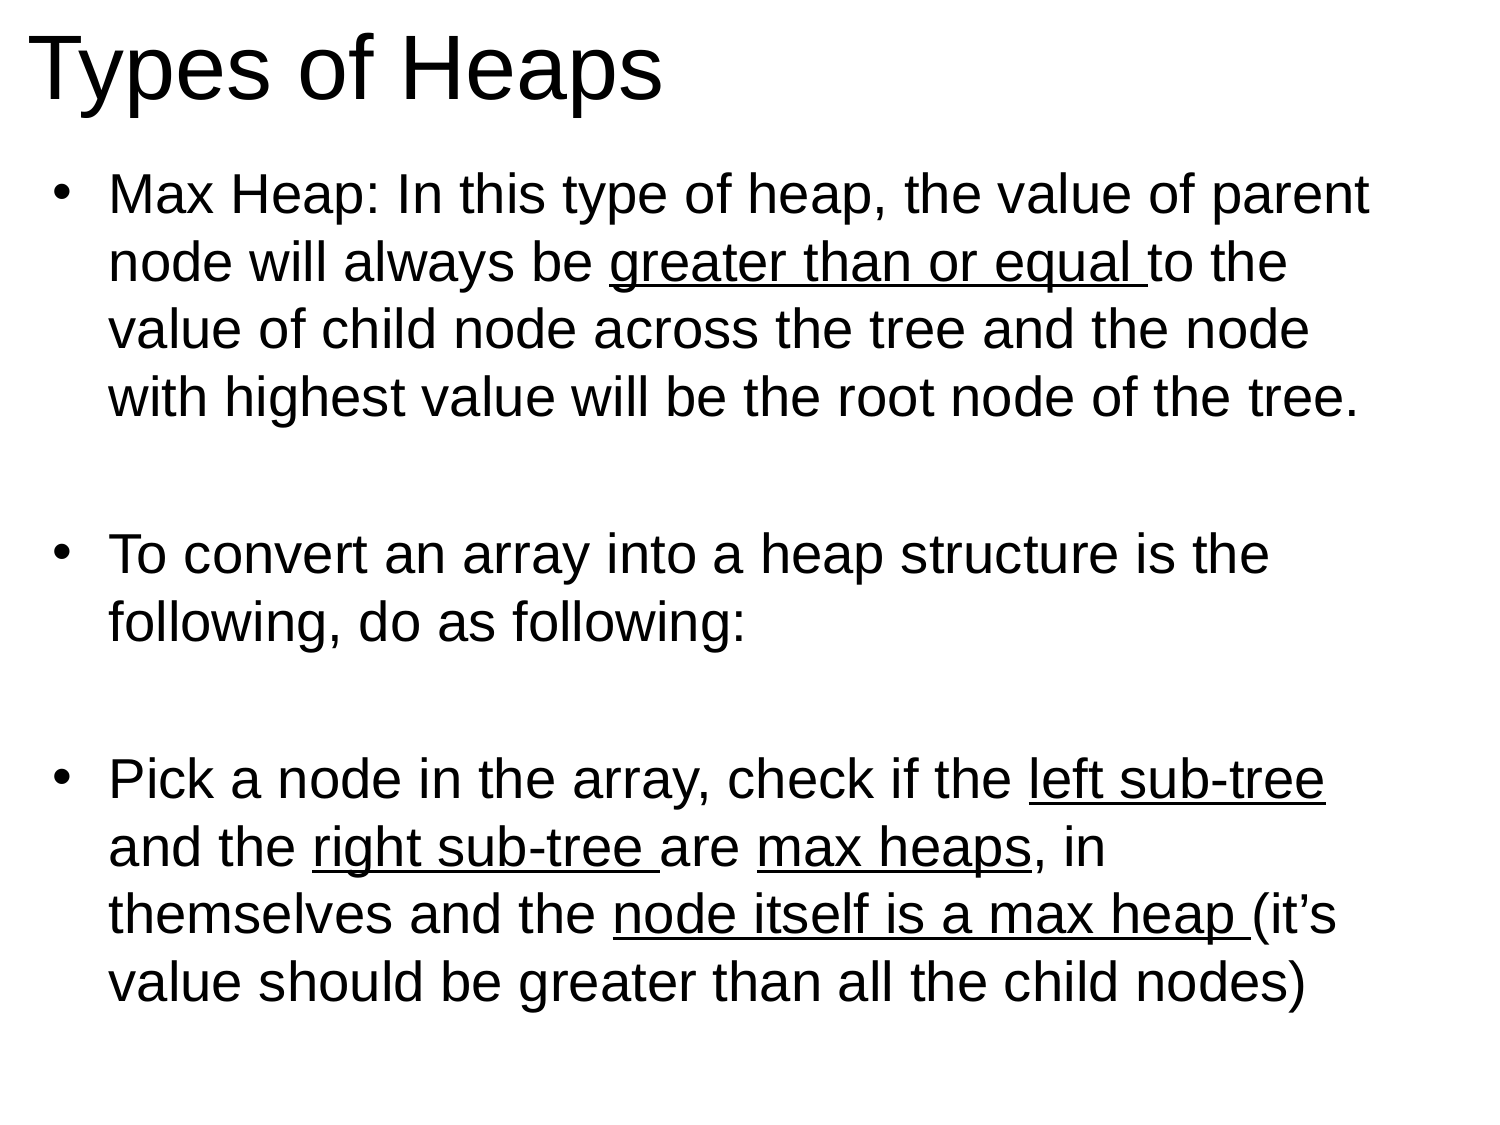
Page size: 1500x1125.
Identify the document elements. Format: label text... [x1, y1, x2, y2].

list Max Heap: In this type of heap, the value of parent node will always be greater than or equal to the value of child node across the tree and the node with highest value will be the root node of the tree. To convert an array into a heap structure is the following, do as following: Pick a node in the array, check if the left sub-tree and the right sub-tree are max heaps, in themselves and the node itself is a max heap (it’s value should be greater than all the child nodes) [37, 149, 1387, 1100]
title Types of Heaps [12, 0, 1362, 138]
